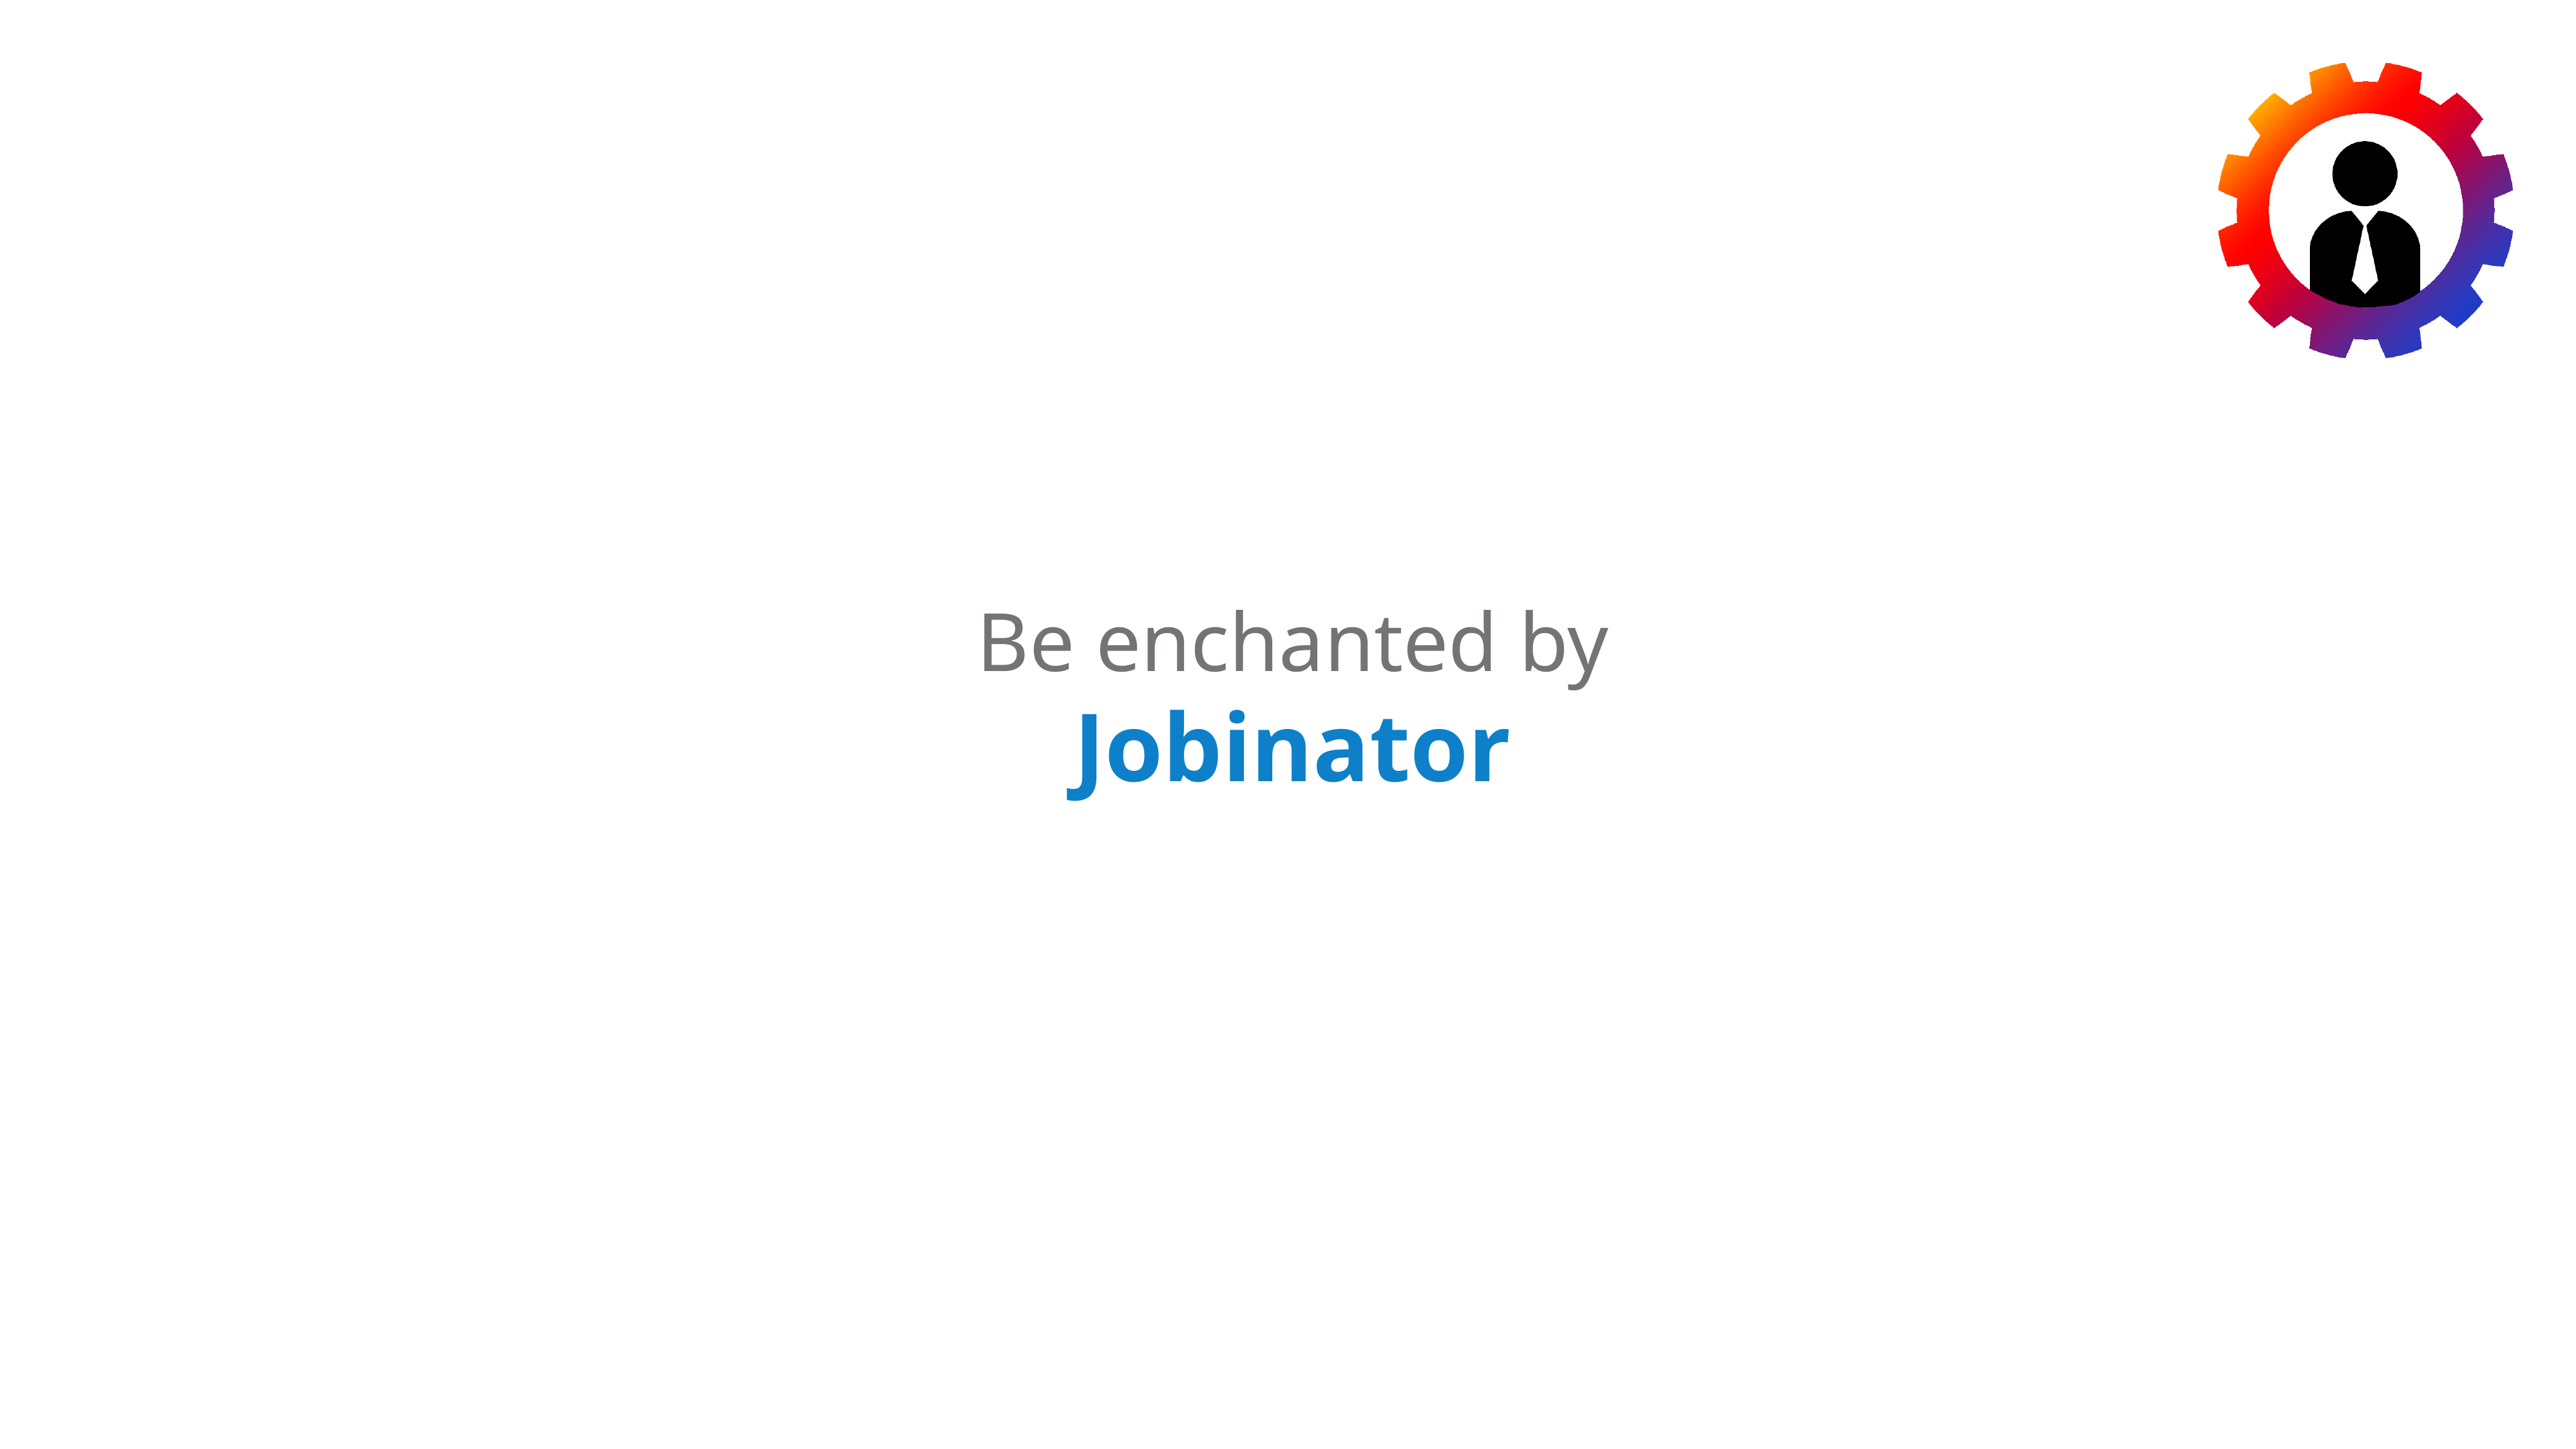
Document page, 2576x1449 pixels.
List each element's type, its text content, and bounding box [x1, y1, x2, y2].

picture [2155, 0, 2576, 421]
text_box Be enchanted by Jobinator [687, 585, 1898, 805]
